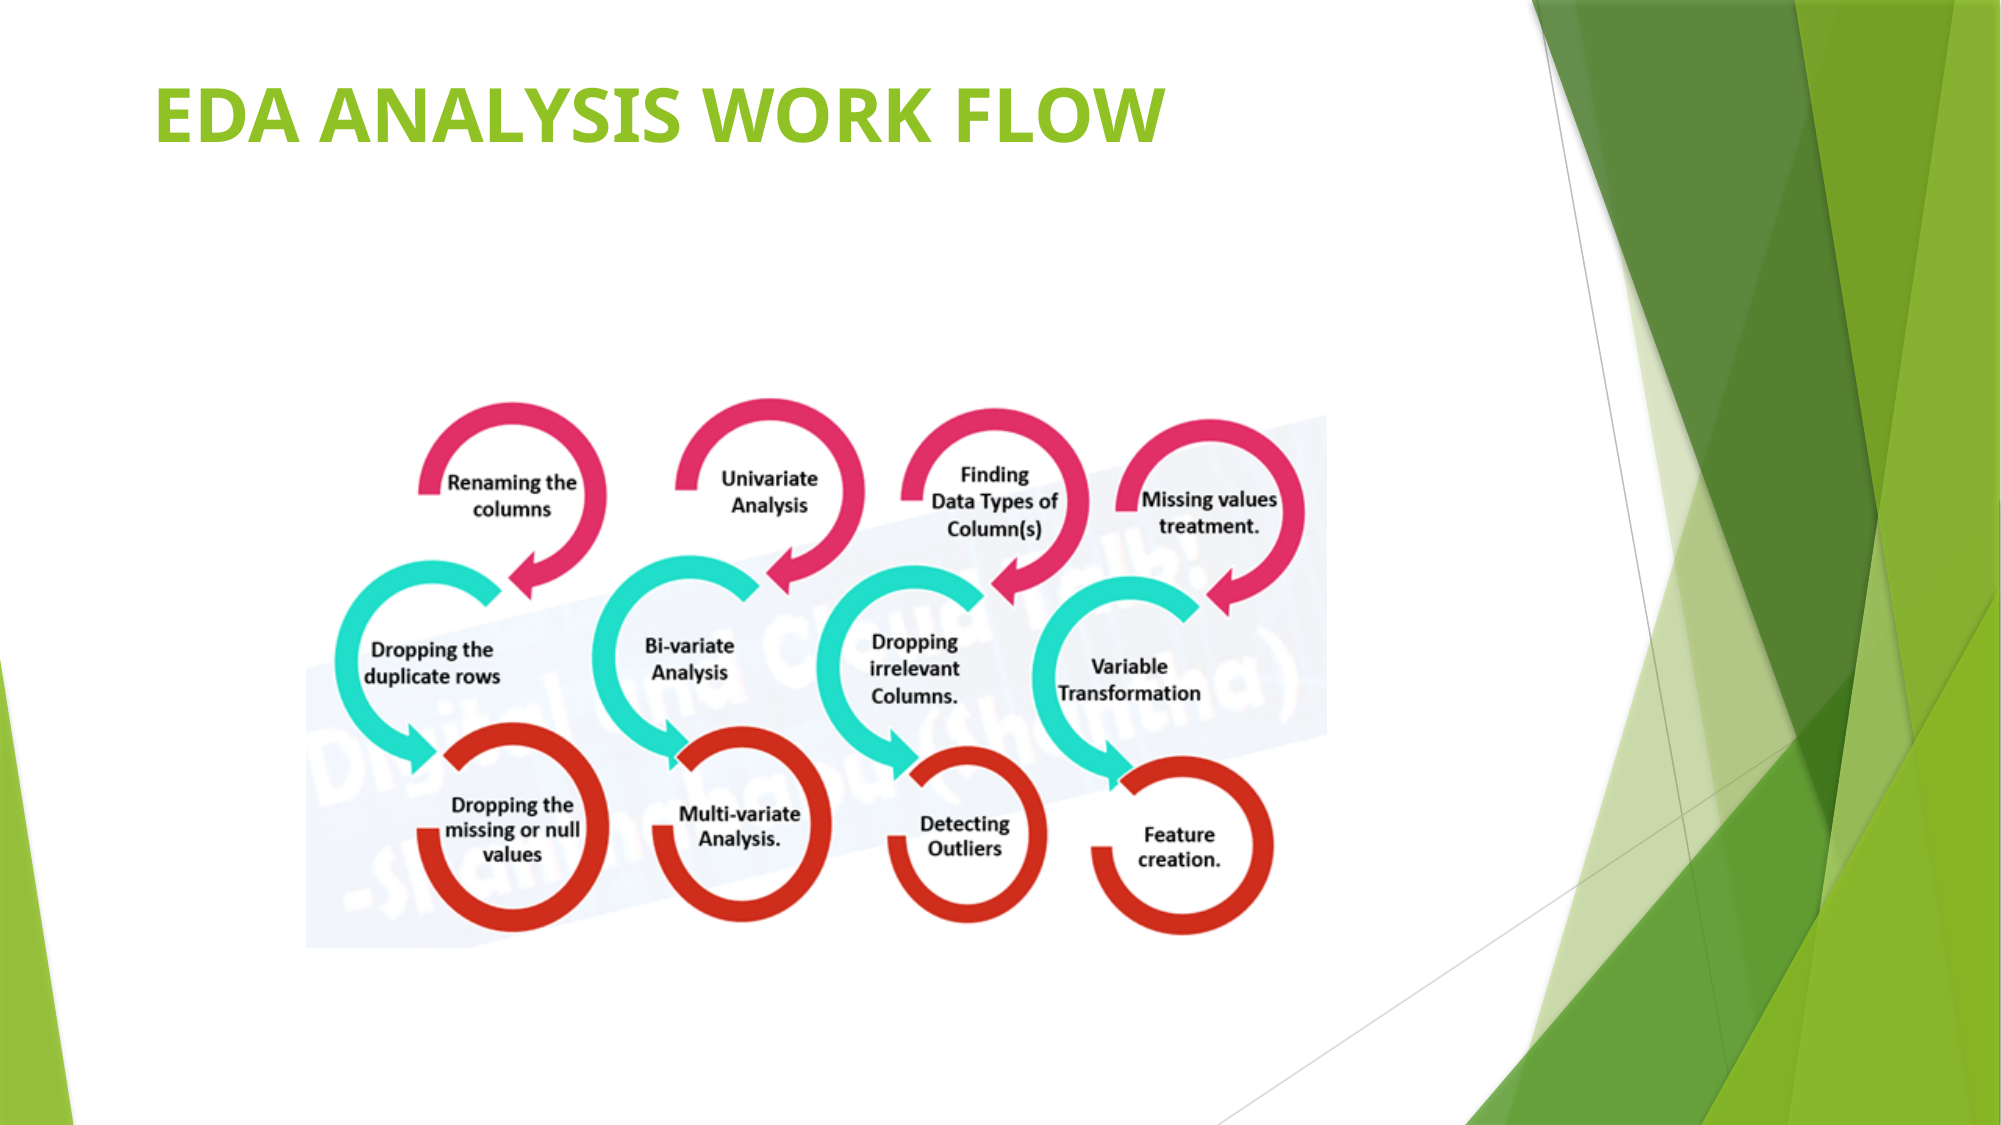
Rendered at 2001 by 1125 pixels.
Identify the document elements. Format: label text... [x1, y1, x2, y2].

title EDA ANALYSIS WORK FLOW [137, 59, 1863, 207]
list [305, 397, 1327, 949]
